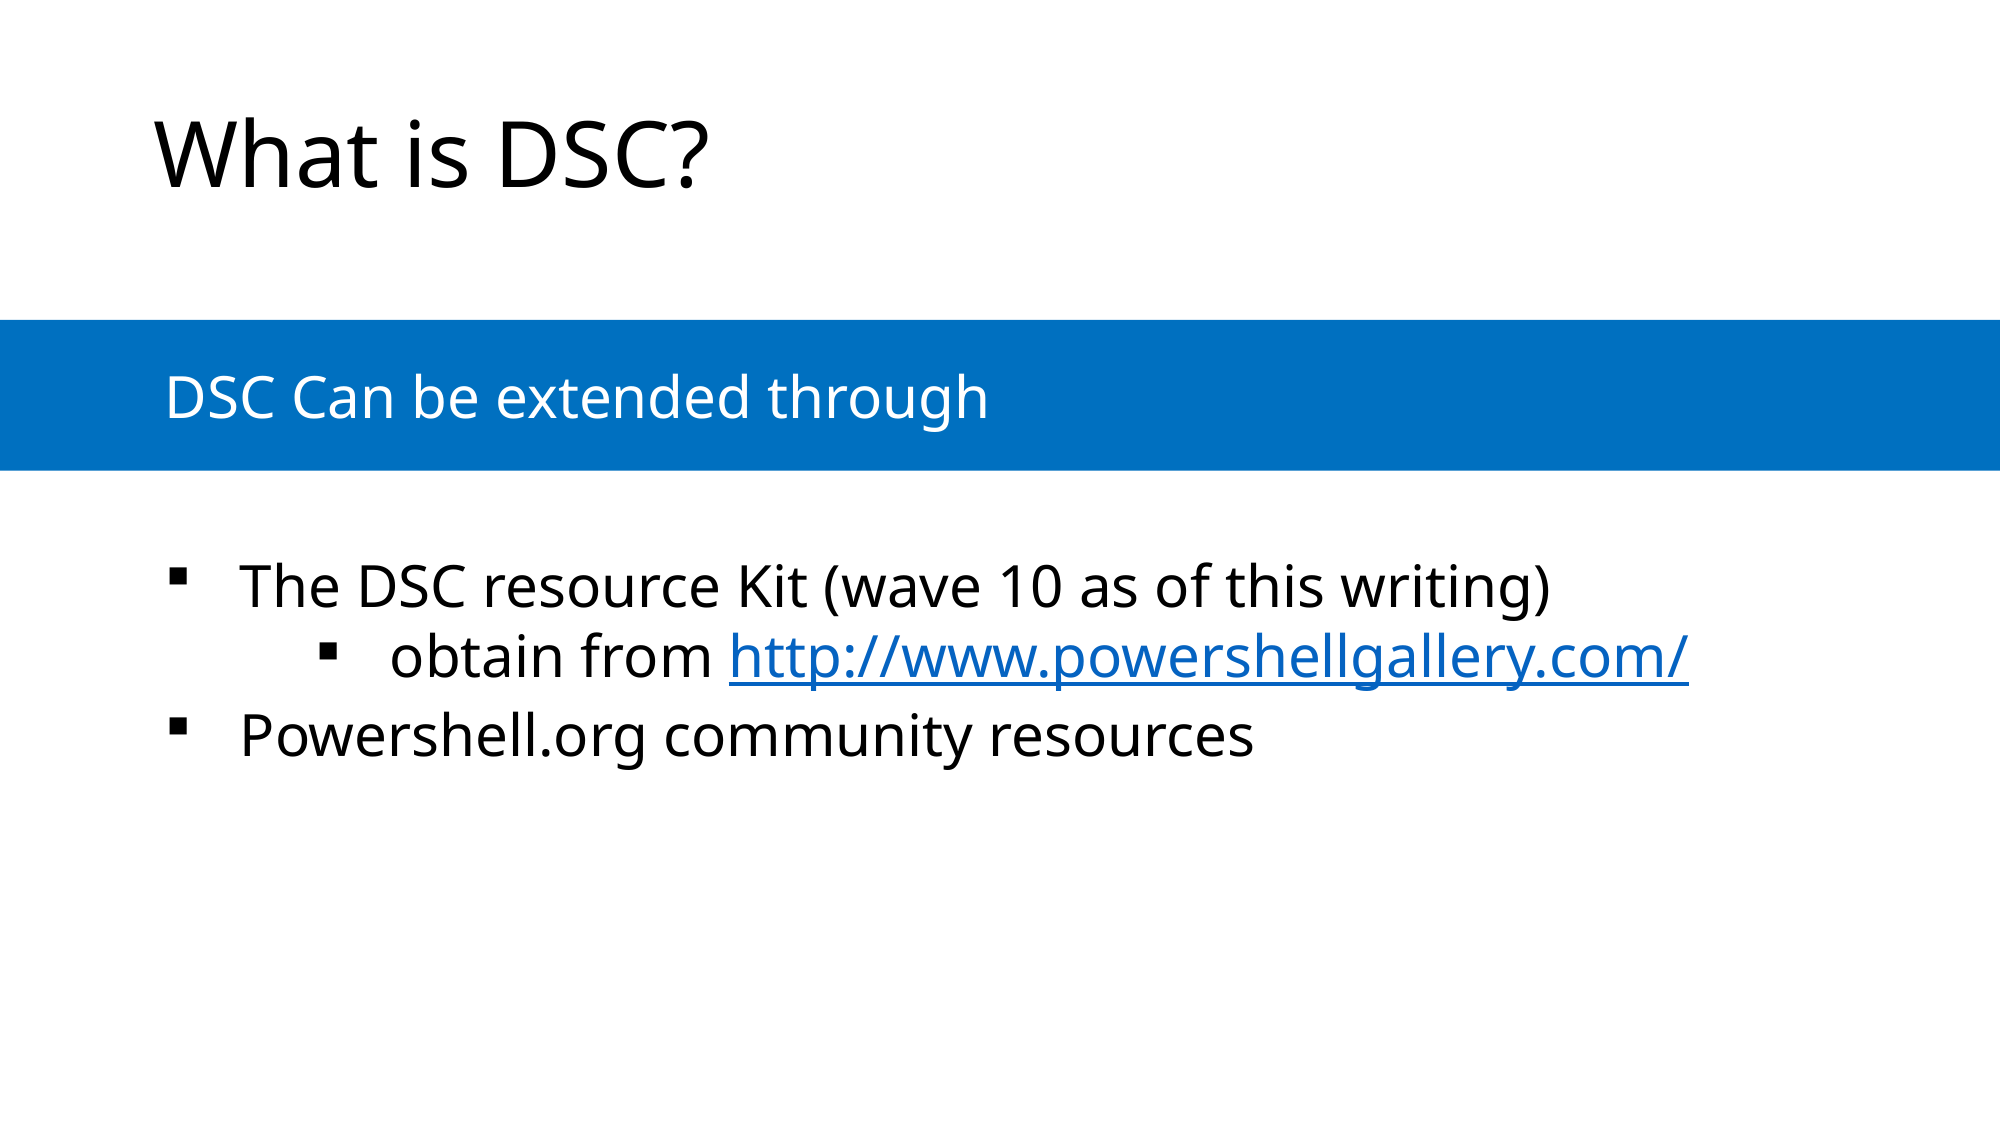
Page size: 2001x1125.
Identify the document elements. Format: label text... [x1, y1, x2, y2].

text_box What is DSC? [138, 88, 1815, 213]
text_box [0, 319, 2000, 847]
